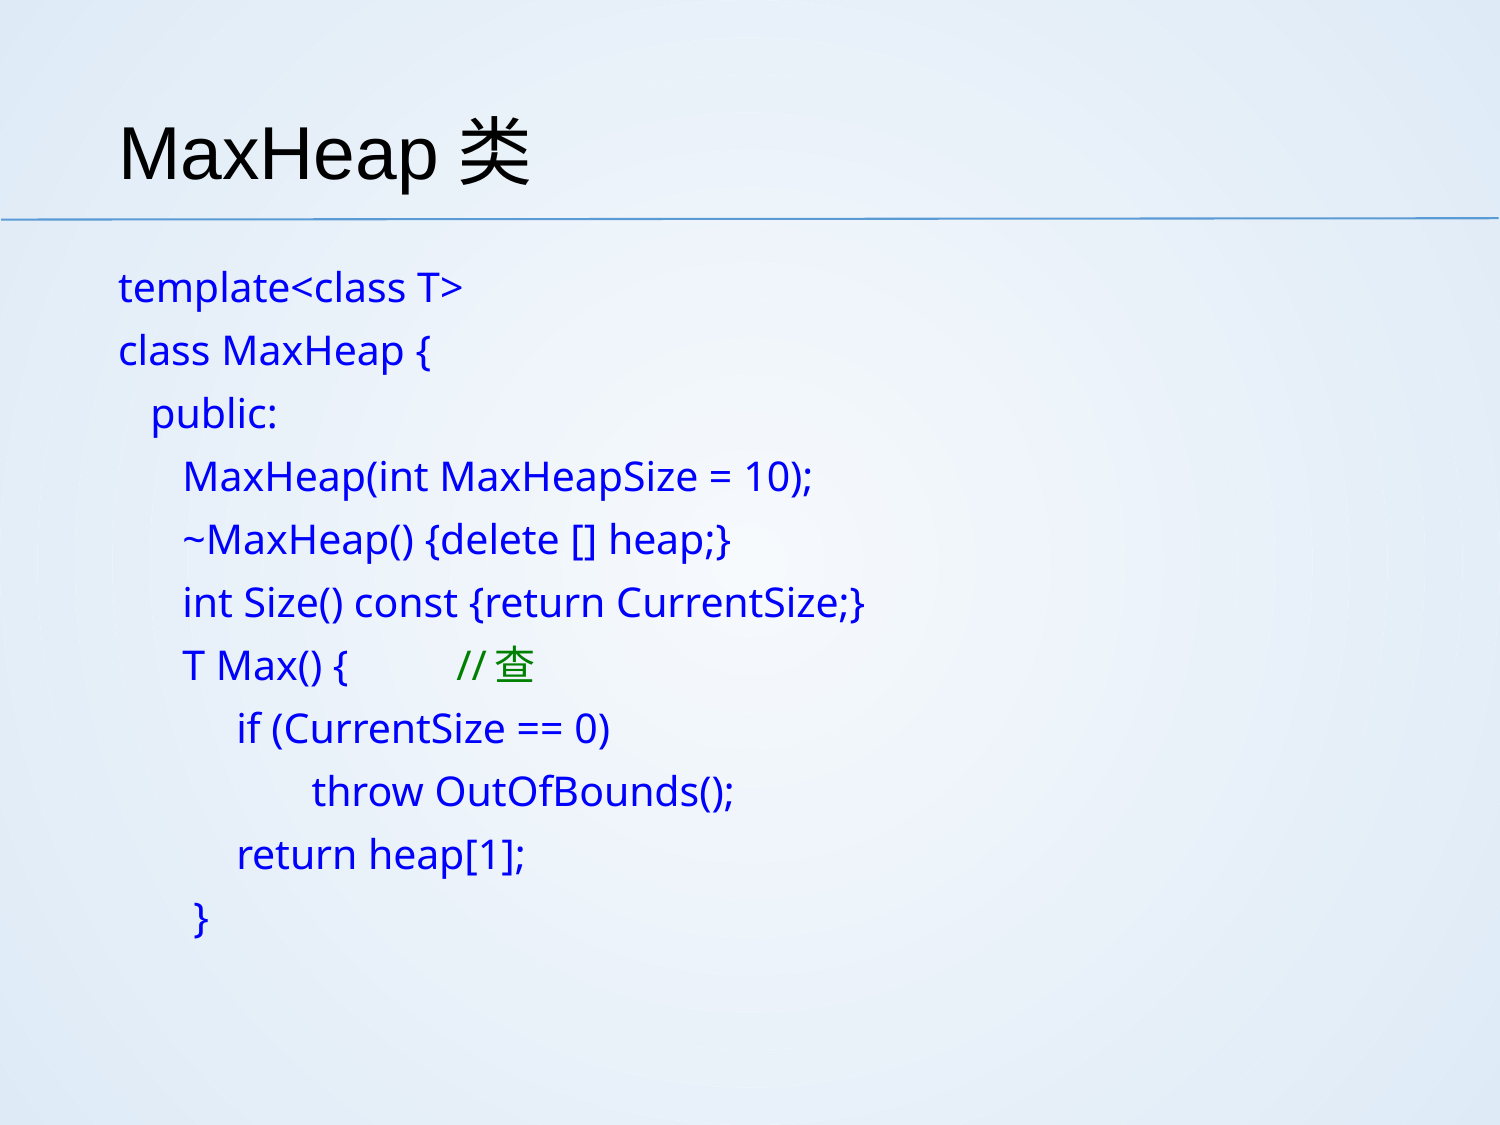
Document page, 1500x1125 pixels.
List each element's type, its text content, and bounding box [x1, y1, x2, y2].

title MaxHeap类 [103, 59, 1397, 223]
list template<class T> class MaxHeap { public: MaxHeap(int MaxHeapSize = 10); ~MaxHeap() {delete [] heap;} int Size() const {return CurrentSize;} T Max() { //查 if (CurrentSize == 0) throw OutOfBounds(); return heap[1]; } [103, 244, 1397, 1014]
